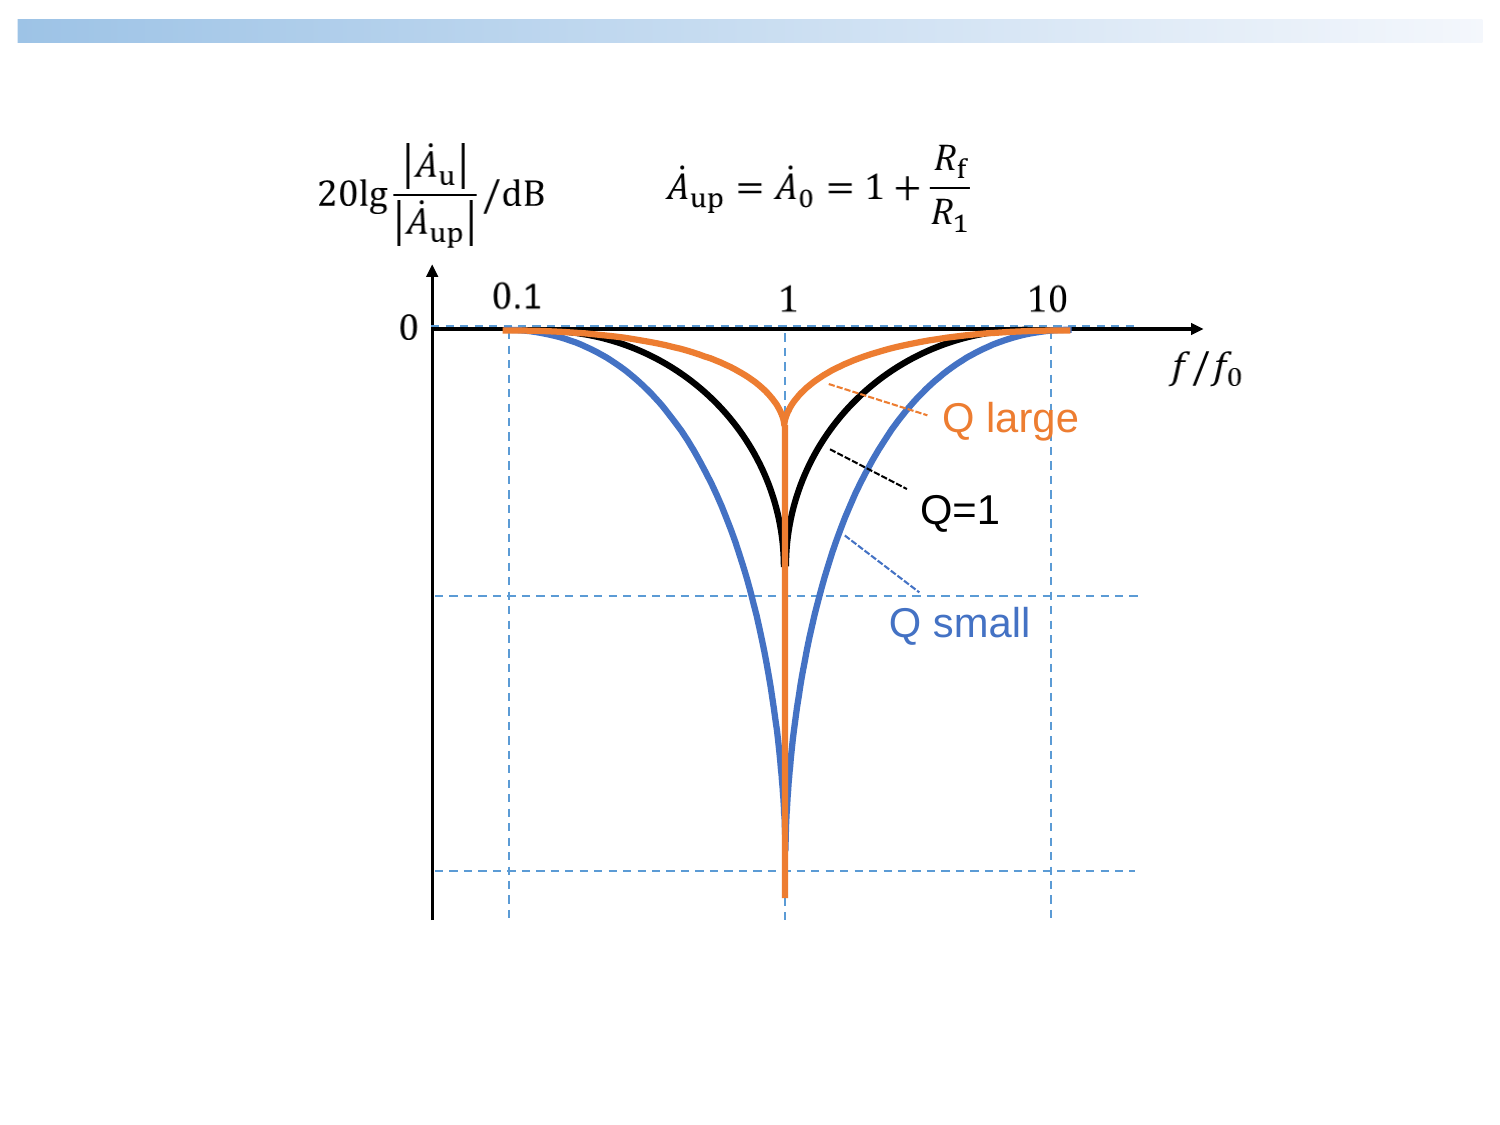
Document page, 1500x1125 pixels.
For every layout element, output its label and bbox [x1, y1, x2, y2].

text_box [502, 330, 1071, 899]
text_box [844, 535, 920, 593]
text_box [17, 18, 1483, 44]
text_box [296, 131, 1268, 924]
text_box [829, 449, 907, 490]
text_box [828, 384, 928, 416]
